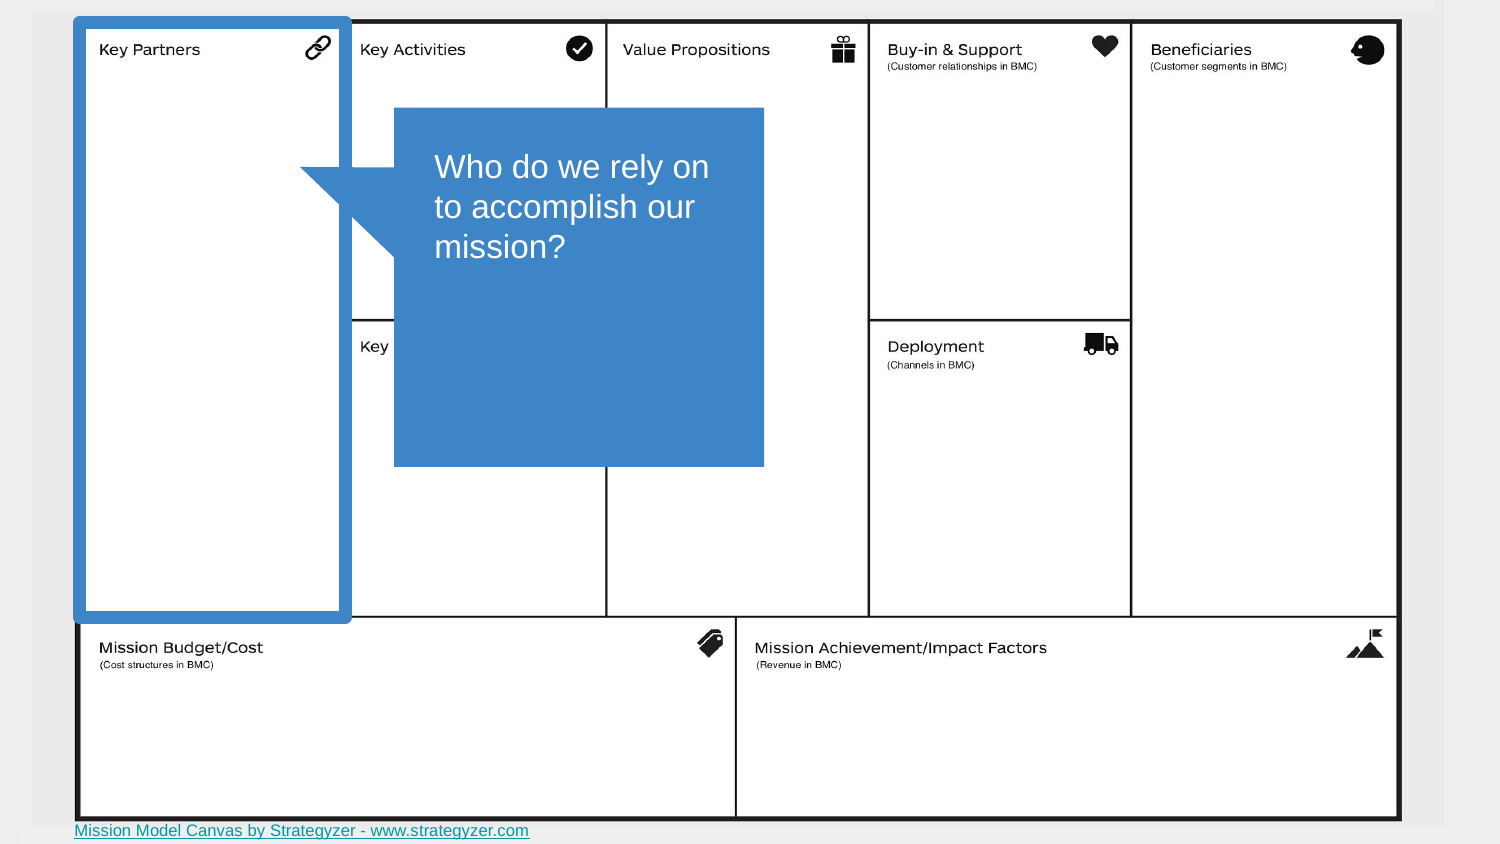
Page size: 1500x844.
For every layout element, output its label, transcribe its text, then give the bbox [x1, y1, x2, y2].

picture [32, 0, 1444, 826]
text_box [300, 107, 765, 467]
text_box Who do we rely on to accomplish our mission? [419, 129, 739, 444]
text_box [79, 22, 346, 618]
